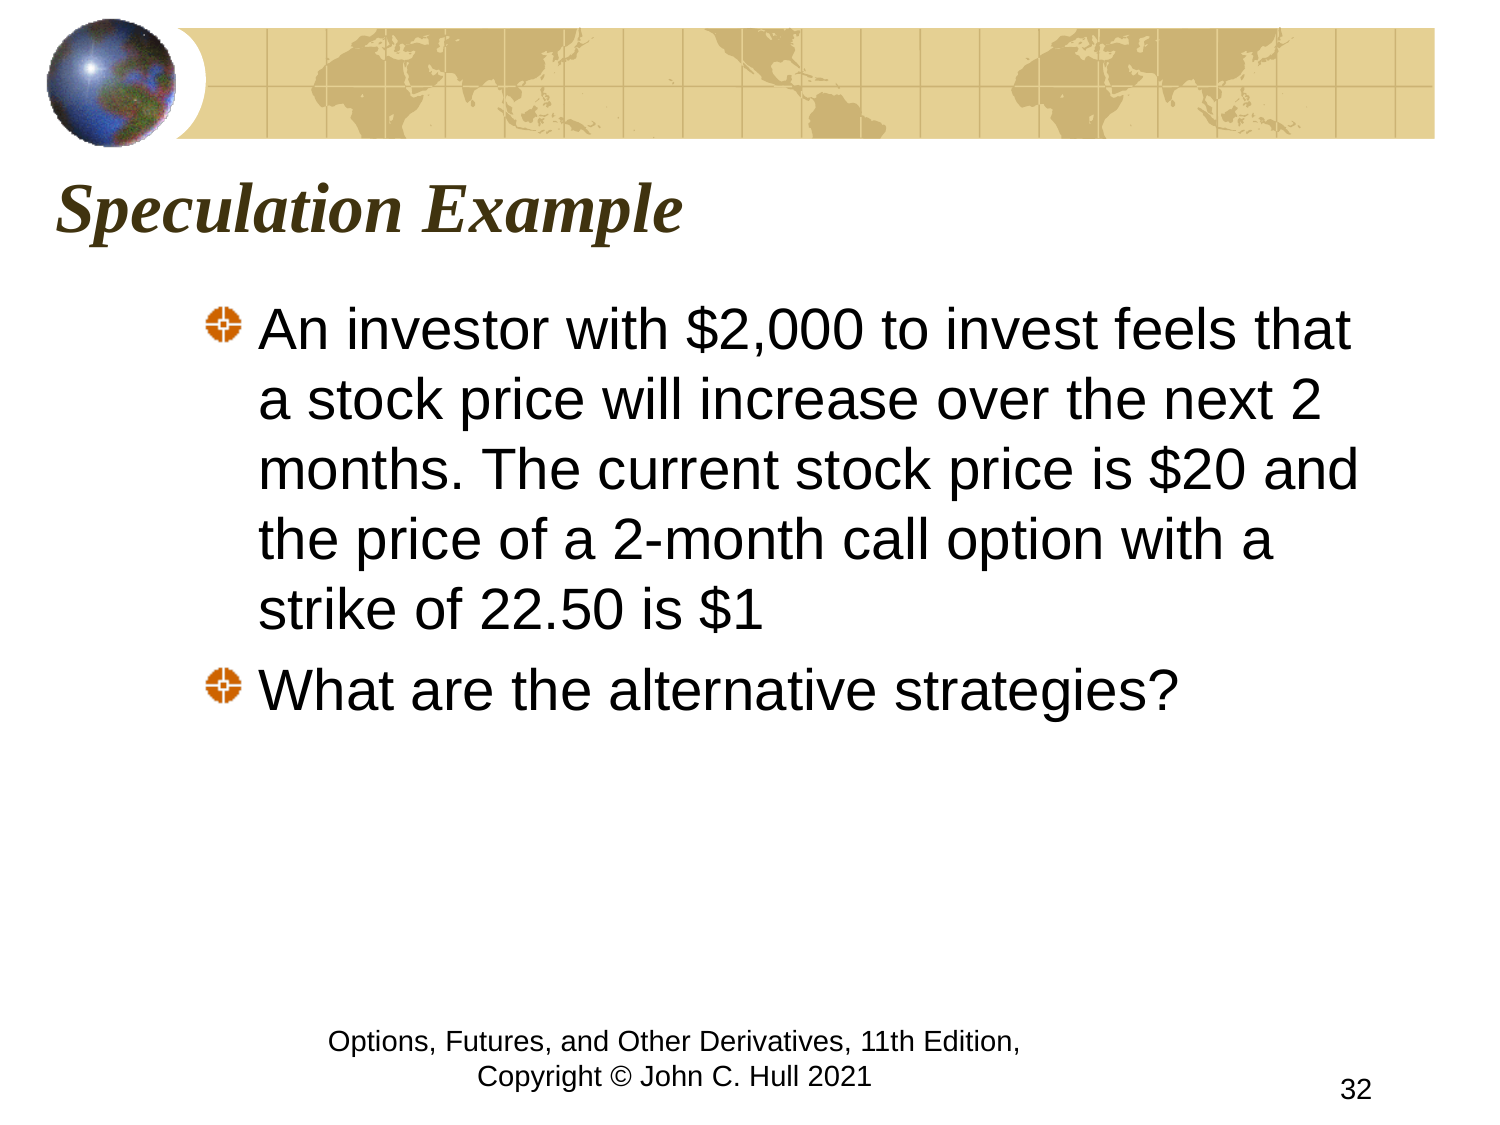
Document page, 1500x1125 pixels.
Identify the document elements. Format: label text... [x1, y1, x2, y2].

title Speculation Example [40, 152, 1316, 341]
picture [202, 666, 244, 708]
picture [202, 305, 244, 347]
list An investor with $2,000 to invest feels that a stock price will increase over the next 2 months. The current stock price is $20 and the price of a 2-month call option with a strike of 22.50 is $1 What are the alternative strategies? [187, 283, 1394, 957]
footer Options, Futures, and Other Derivatives, 11th Edition, Copyright © John C. Hull 2021 [262, 1024, 1088, 1101]
text_box [112, 1024, 425, 1100]
slide_number 32 [1074, 1037, 1388, 1113]
text_box [512, 1024, 988, 1100]
picture [42, 14, 190, 151]
